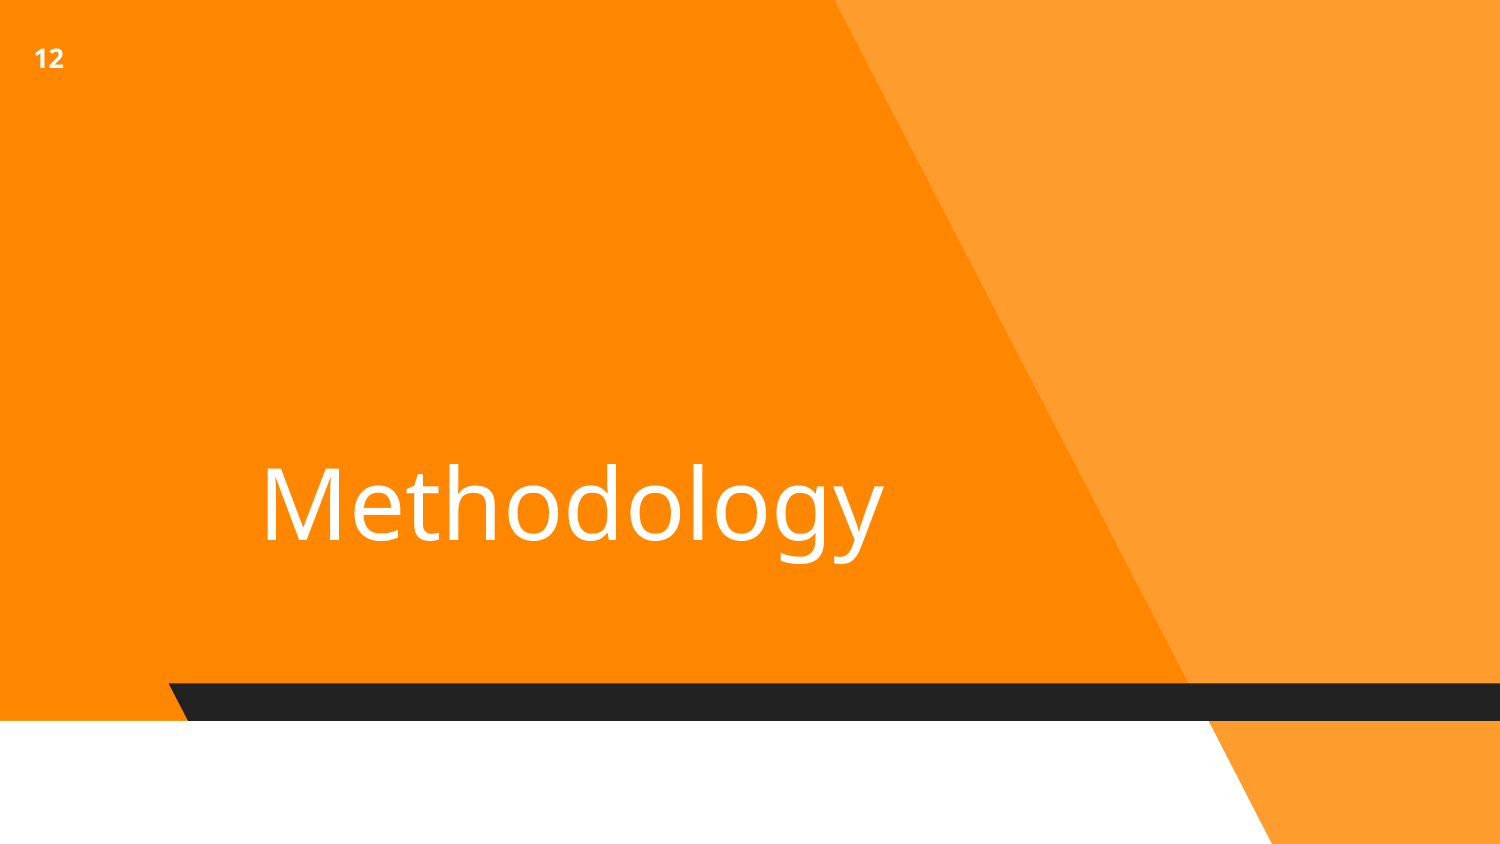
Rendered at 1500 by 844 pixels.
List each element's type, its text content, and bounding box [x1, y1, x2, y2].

title Methodology [168, 384, 1025, 575]
slide_number ‹#› [0, 0, 98, 121]
